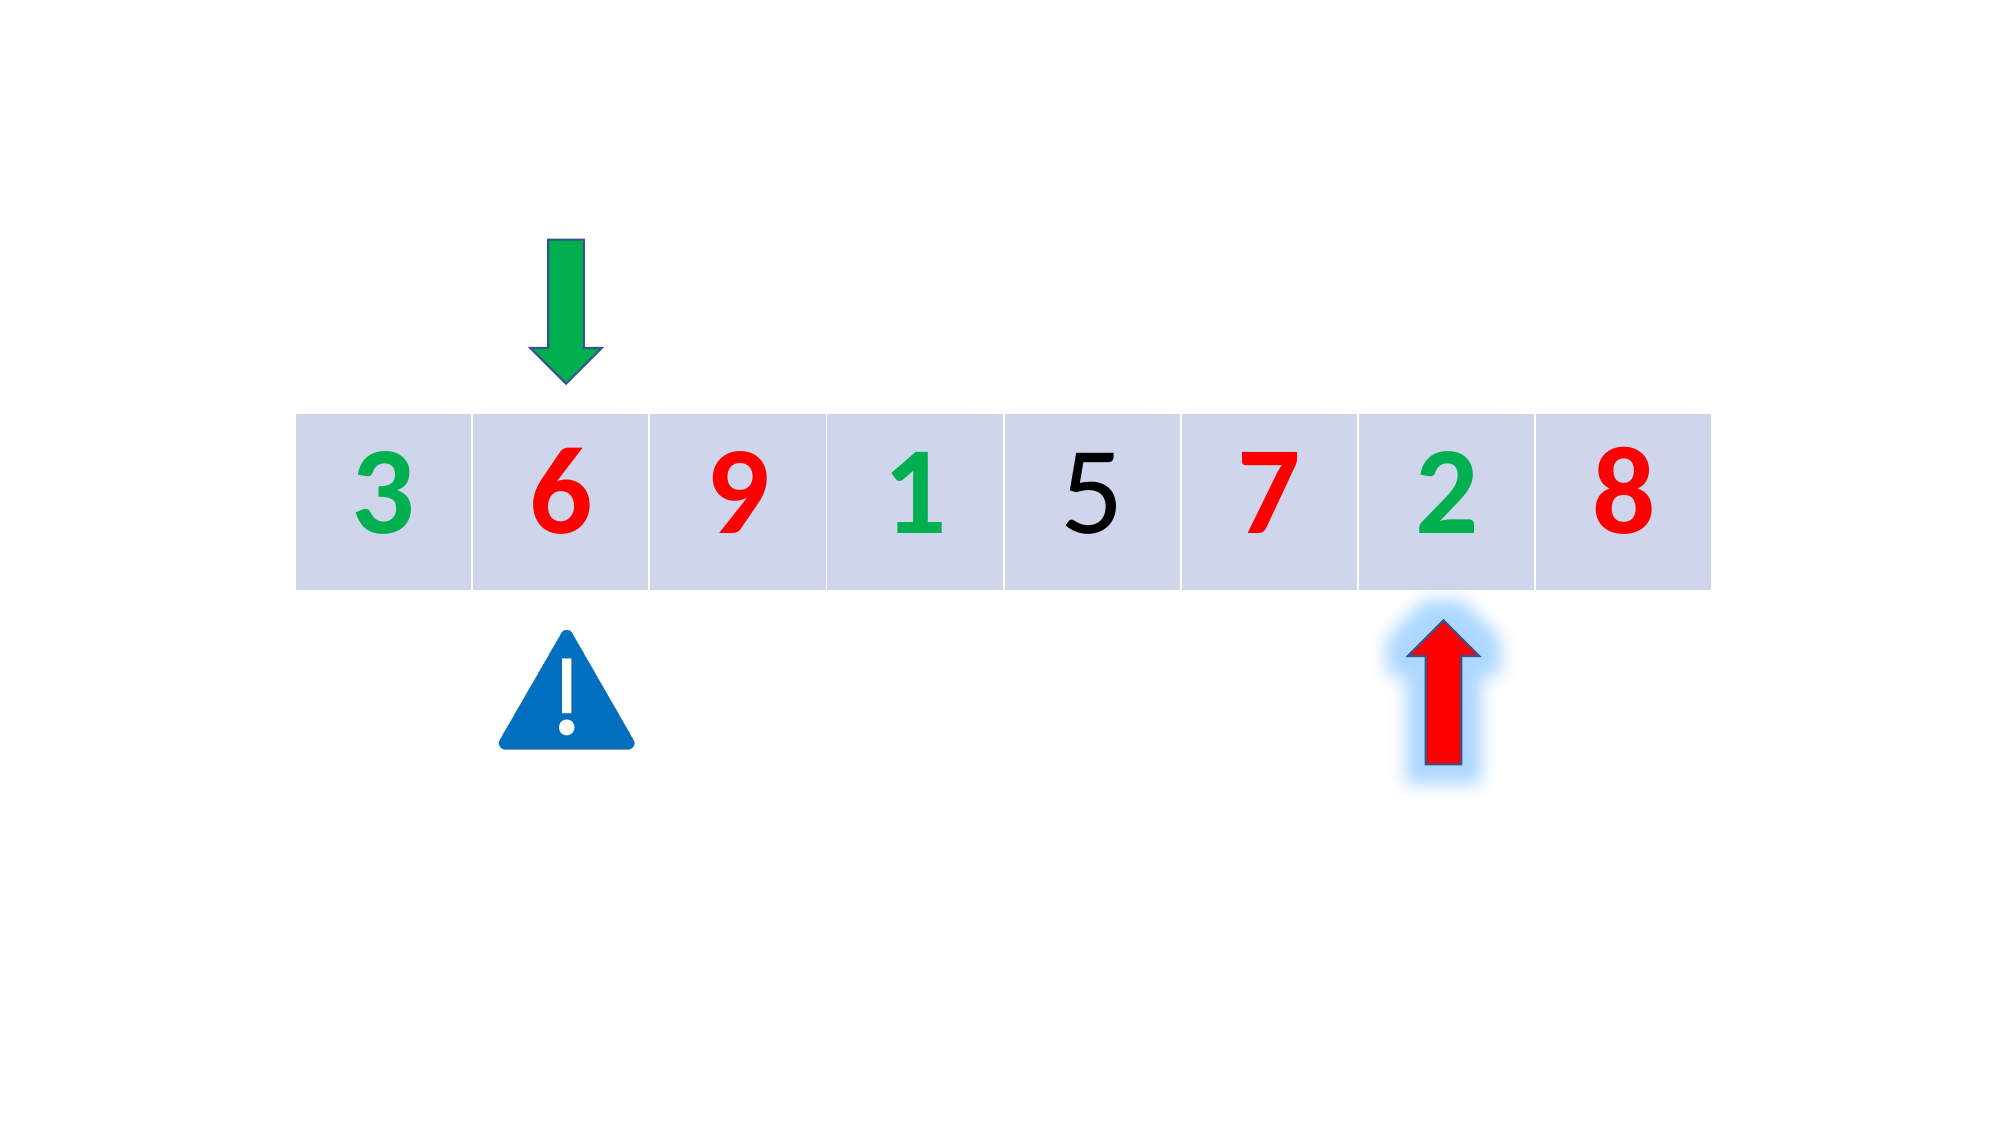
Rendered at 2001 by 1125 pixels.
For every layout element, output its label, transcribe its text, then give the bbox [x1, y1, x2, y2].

table_header 2 [1359, 414, 1534, 590]
picture [491, 614, 642, 765]
text_box [1405, 618, 1482, 766]
table_header 1 [827, 414, 1003, 590]
text_box [527, 238, 605, 386]
table_header 3 [296, 414, 471, 590]
table_header 7 [1182, 414, 1357, 590]
table_header 6 [473, 414, 648, 590]
table_header 5 [1005, 414, 1180, 590]
table_header 8 [1536, 414, 1711, 590]
table_header 9 [650, 414, 826, 590]
